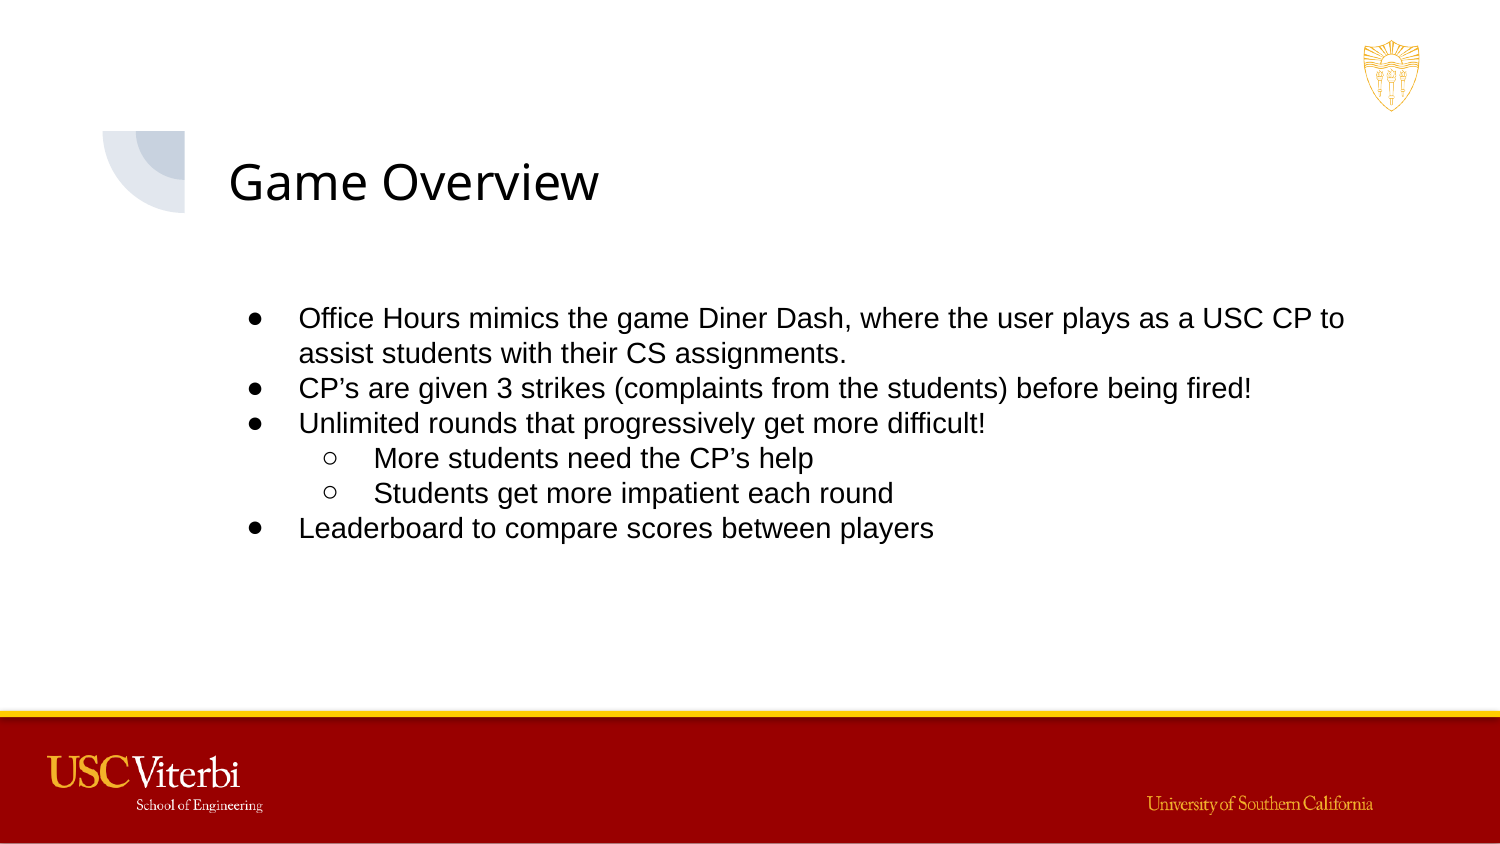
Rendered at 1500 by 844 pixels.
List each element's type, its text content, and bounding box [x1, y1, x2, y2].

picture [1345, 29, 1438, 122]
list Office Hours mimics the game Diner Dash, where the user plays as a USC CP to assist students with their CS assignments. CP’s are given 3 strikes (complaints from the students) before being fired! Unlimited rounds that progressively get more difficult! More students need the CP’s help Students get more impatient each round Leaderboard to compare scores between players [208, 213, 1362, 631]
title Game Overview [213, 98, 1368, 263]
picture [1147, 795, 1373, 815]
picture [47, 755, 263, 813]
